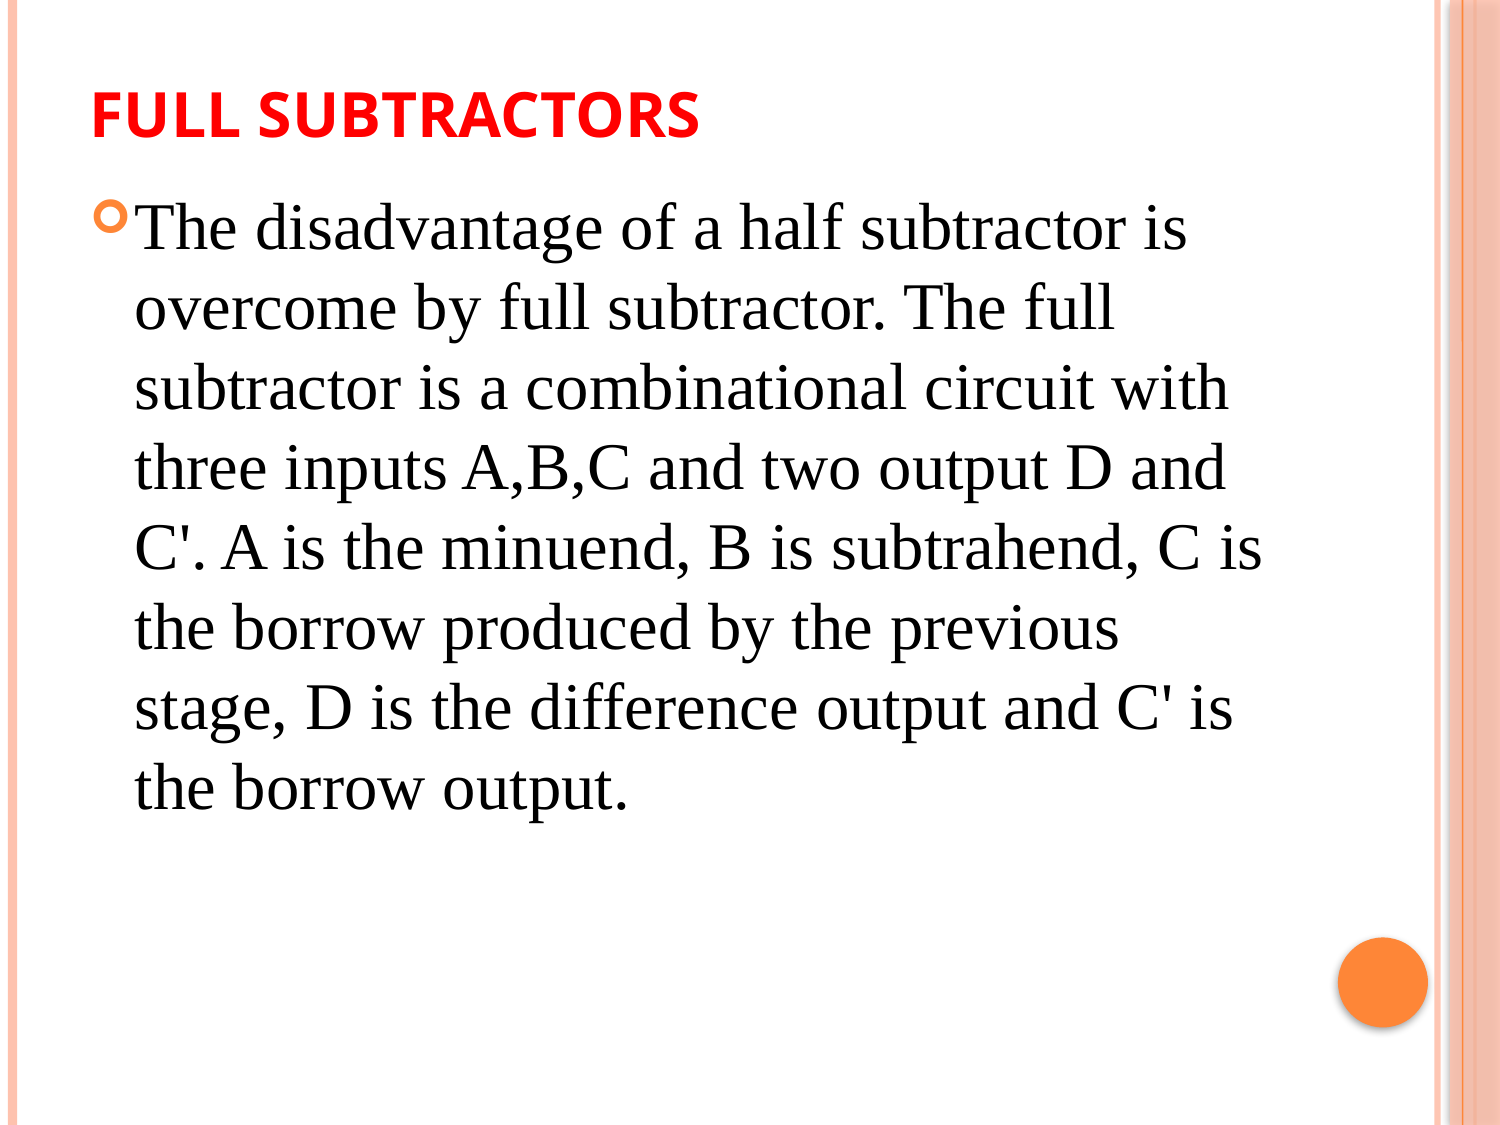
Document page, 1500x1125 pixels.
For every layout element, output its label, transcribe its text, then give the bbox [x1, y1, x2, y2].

list The disadvantage of a half subtractor is overcome by full subtractor. The full subtractor is a combinational circuit with three inputs A,B,C and two output D and C'. A is the minuend, B is subtrahend, C is the borrow produced by the previous stage, D is the difference output and C' is the borrow output. [75, 174, 1300, 1062]
title Full Subtractors [75, 45, 1300, 174]
